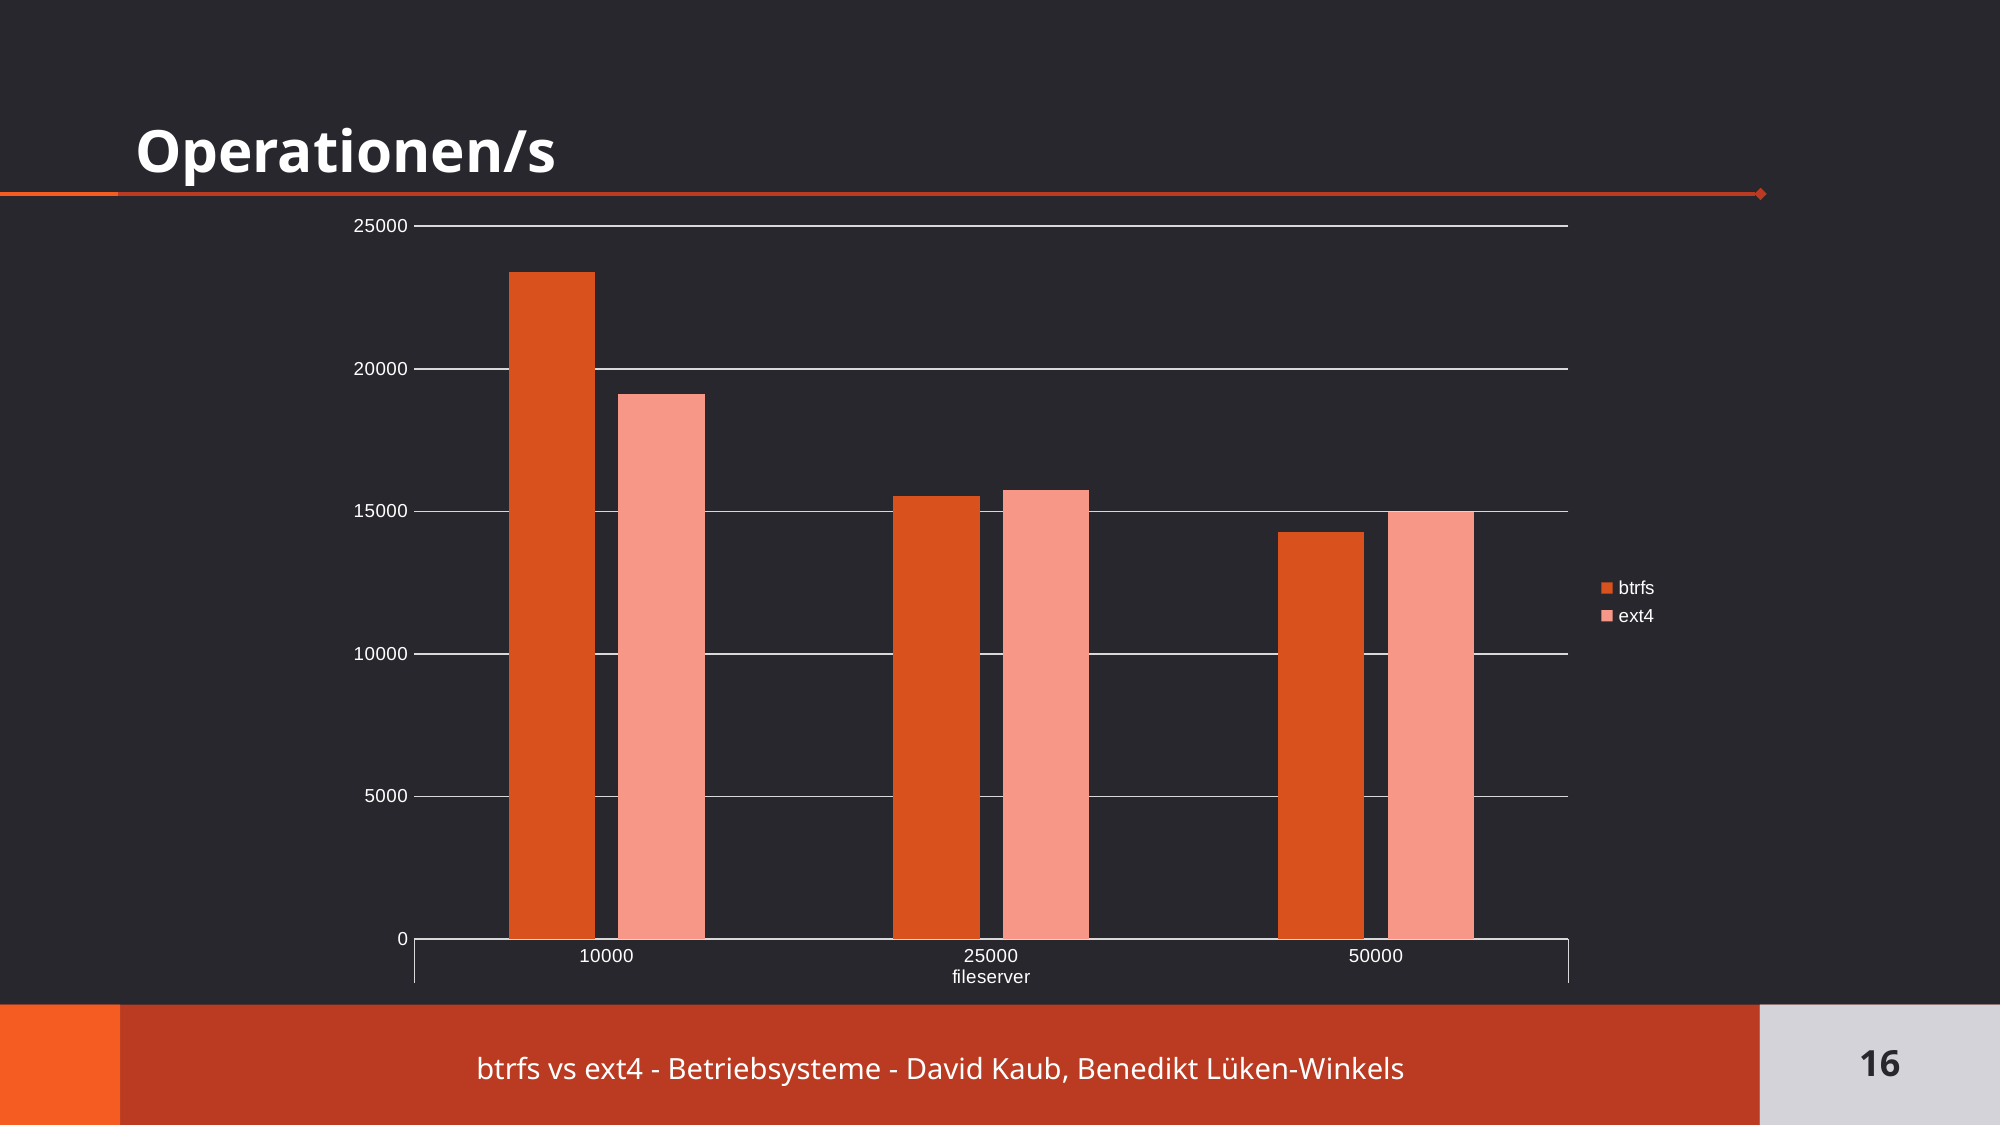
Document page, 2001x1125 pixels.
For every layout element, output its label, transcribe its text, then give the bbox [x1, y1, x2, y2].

title Operationen/s [120, 79, 1760, 200]
slide_number 16 [1759, 1004, 2000, 1125]
footer btrfs vs ext4 - Betriebsysteme - David Kaub, Benedikt Lüken-Winkels [172, 1042, 1709, 1103]
chart [326, 198, 1674, 1005]
